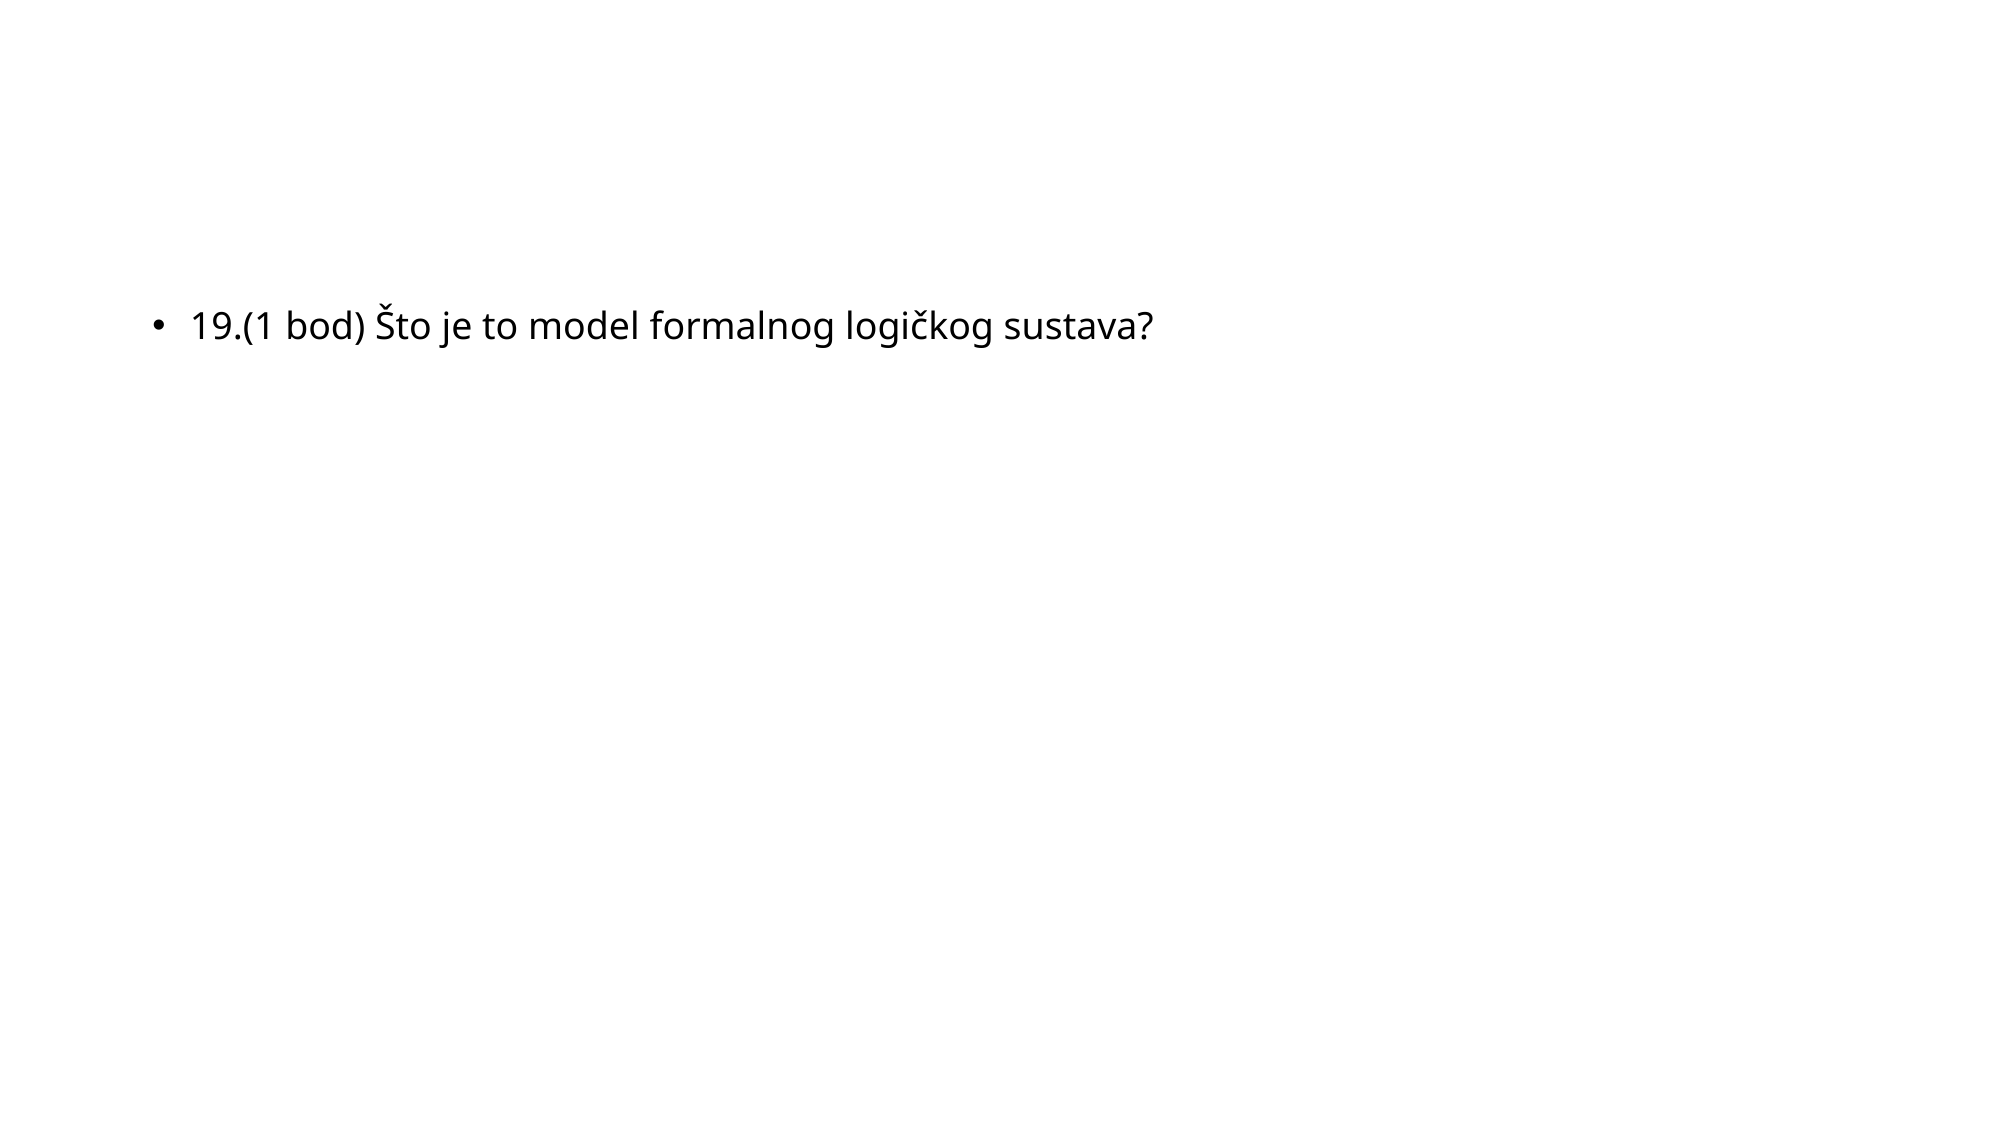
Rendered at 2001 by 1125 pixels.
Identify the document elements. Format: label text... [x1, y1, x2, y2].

list 19.(1 bod) Što je to model formalnog logičkog sustava? [137, 299, 1863, 1014]
